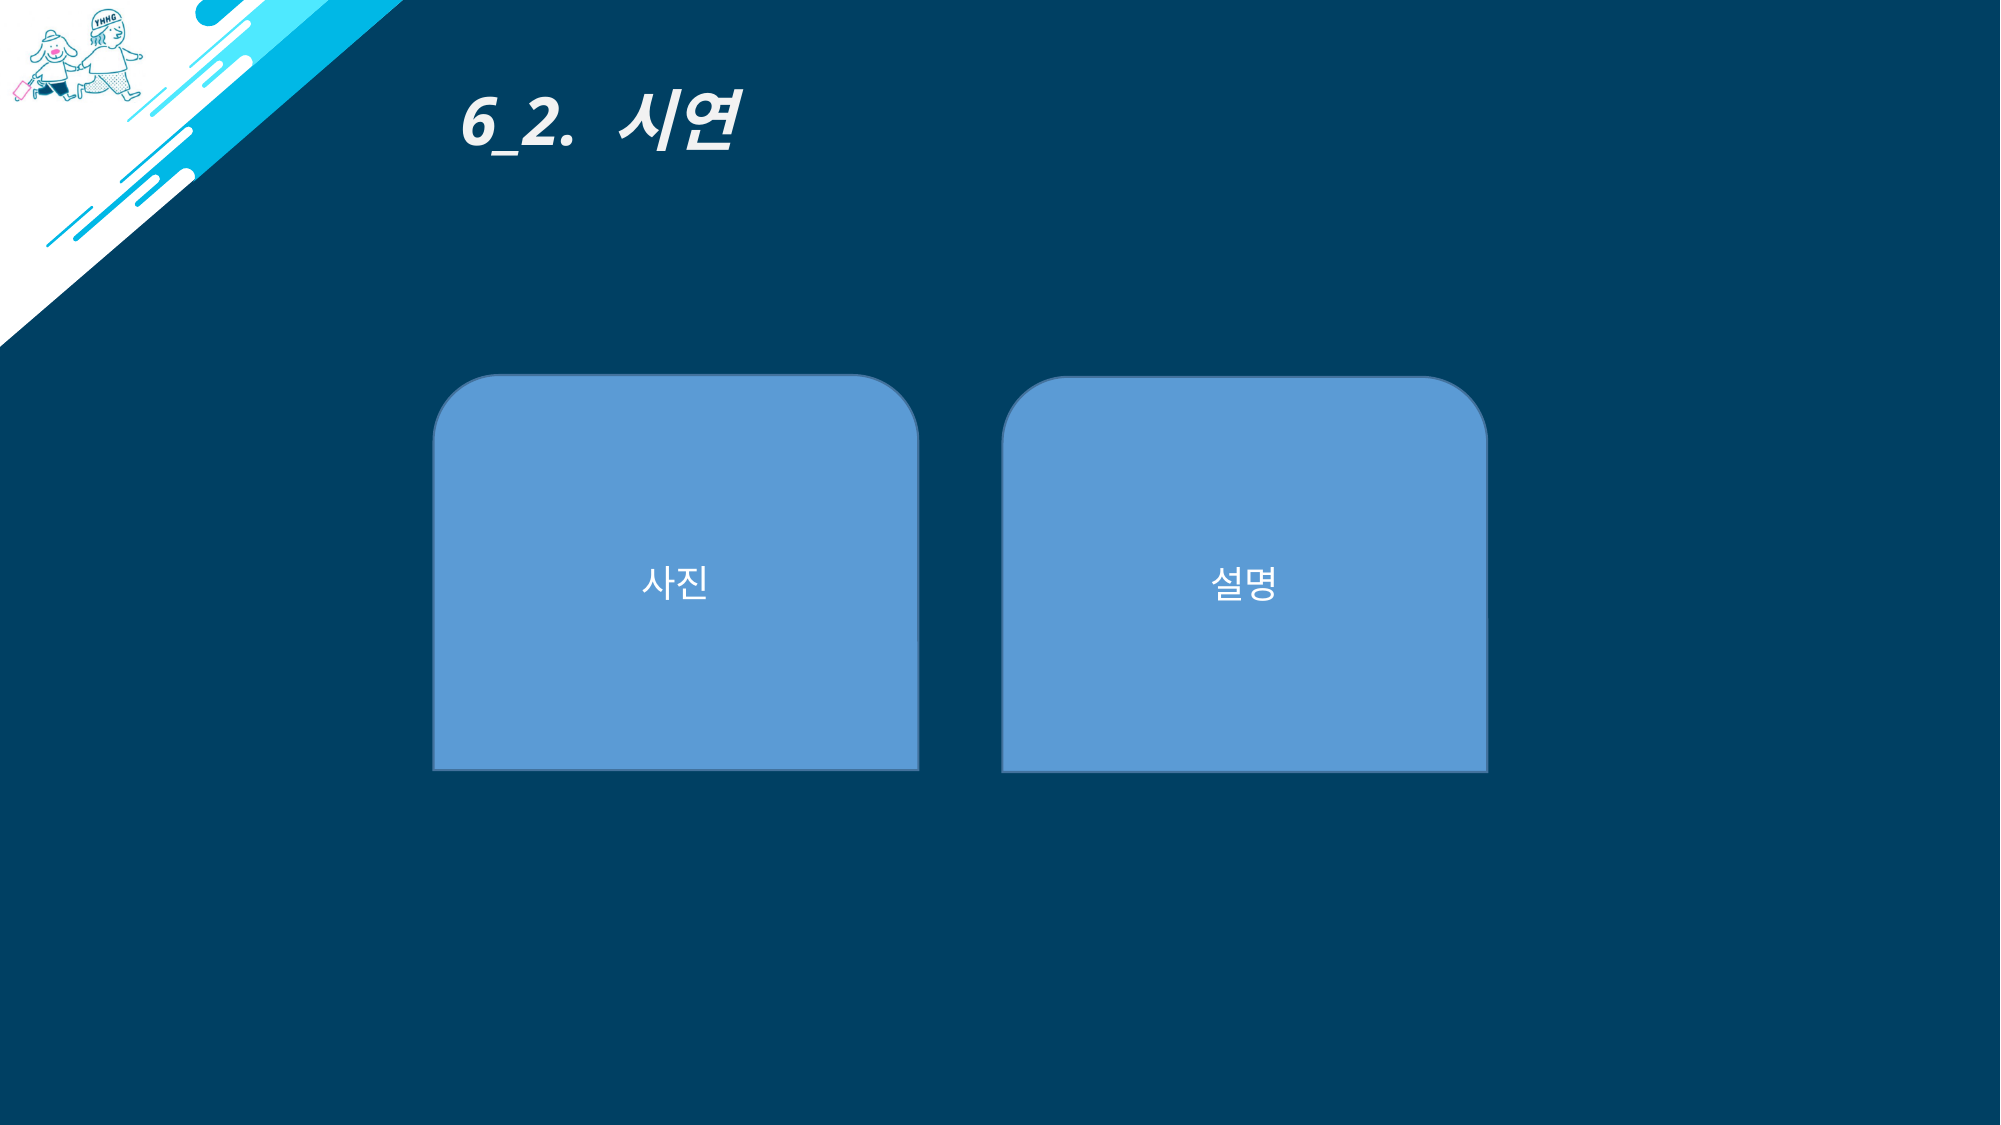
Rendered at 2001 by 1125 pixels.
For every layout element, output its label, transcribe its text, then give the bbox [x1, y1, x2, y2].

picture [0, 0, 146, 103]
text_box 설명 [1001, 375, 1489, 774]
text_box [0, 103, 194, 349]
text_box 6_2. 시연 [445, 31, 1446, 167]
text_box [8, 0, 441, 147]
text_box 사진 [432, 373, 920, 772]
